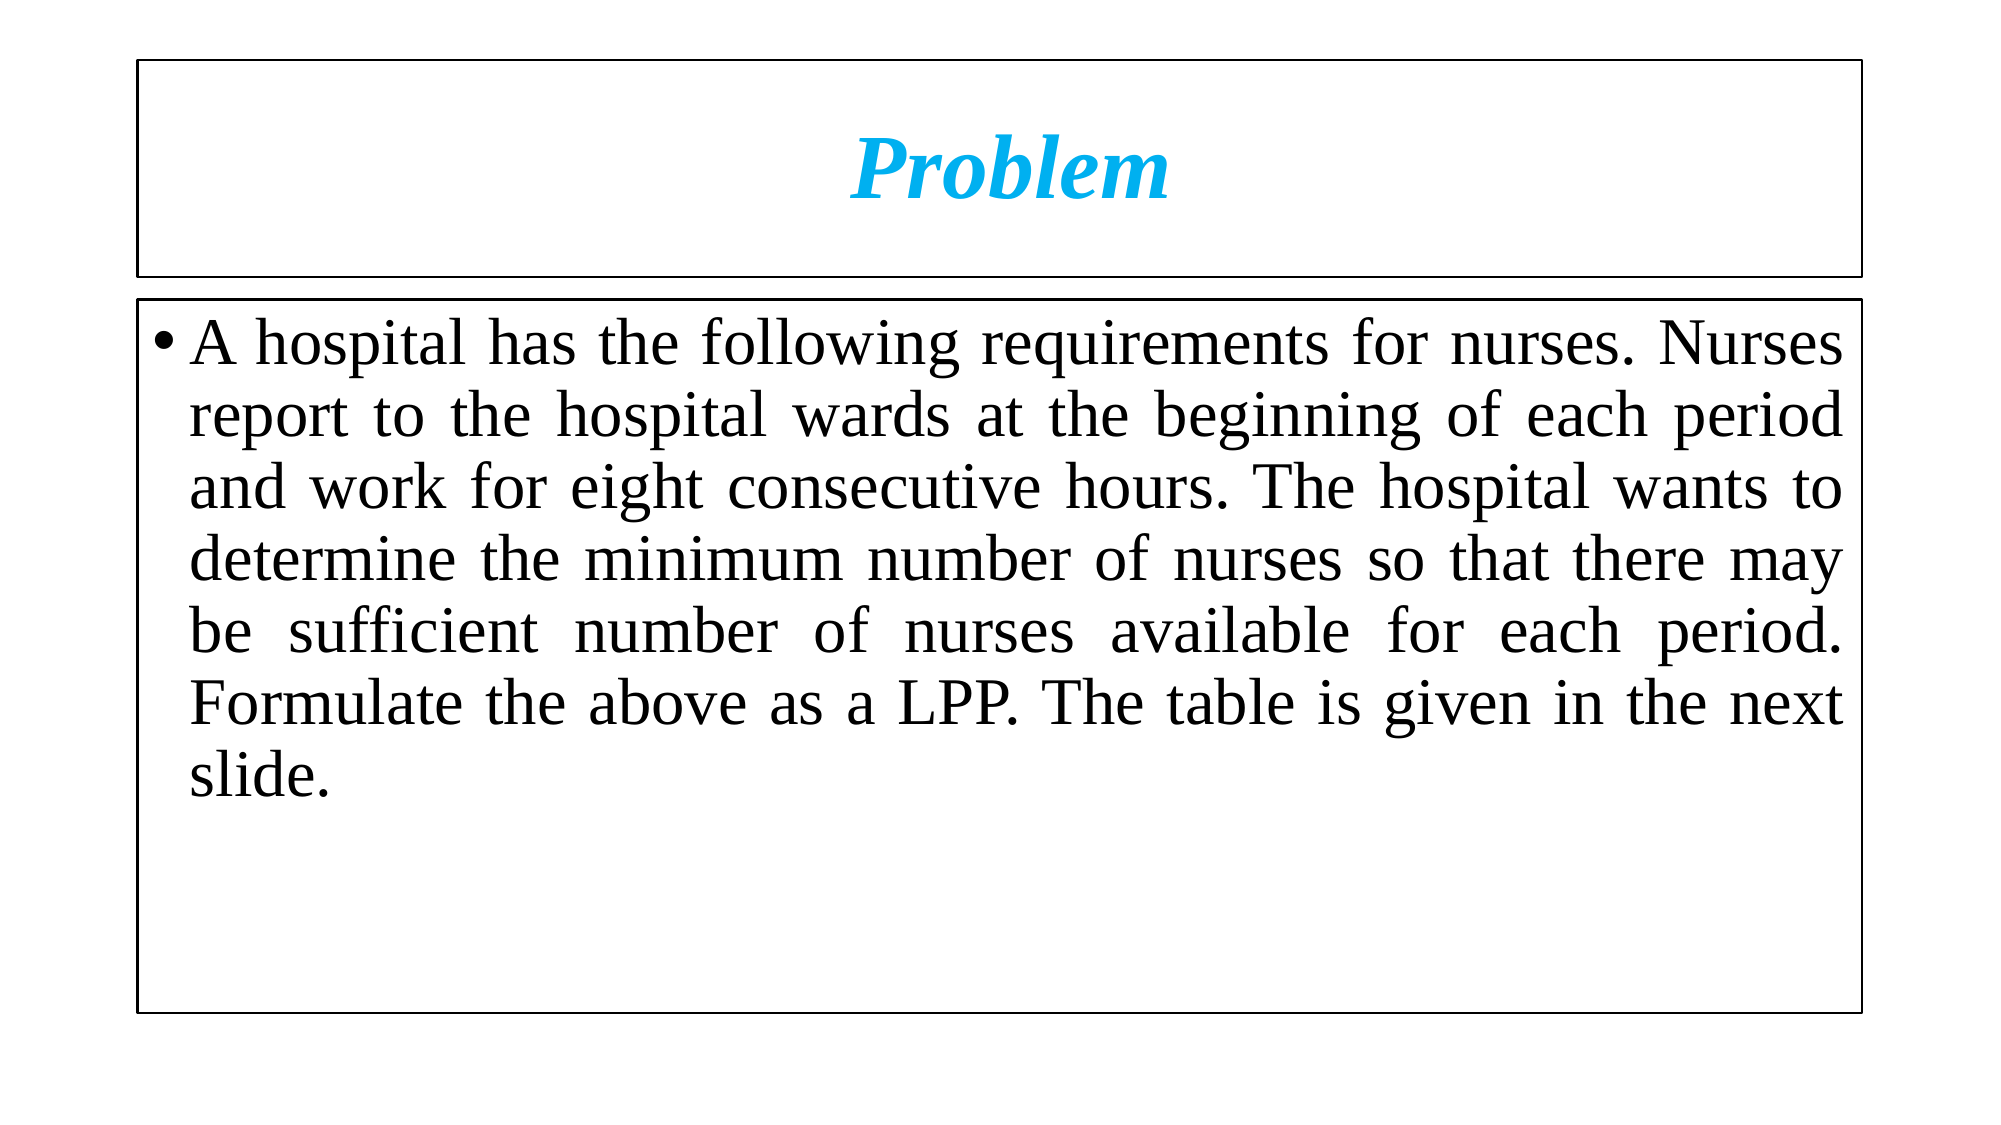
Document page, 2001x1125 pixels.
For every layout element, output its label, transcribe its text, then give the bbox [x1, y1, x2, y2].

list A hospital has the following requirements for nurses. Nurses report to the hospital wards at the beginning of each period and work for eight consecutive hours. The hospital wants to determine the minimum number of nurses so that there may be sufficient number of nurses available for each period. Formulate the above as a LPP. The table is given in the next slide. [137, 299, 1863, 1014]
title Problem [137, 59, 1863, 278]
